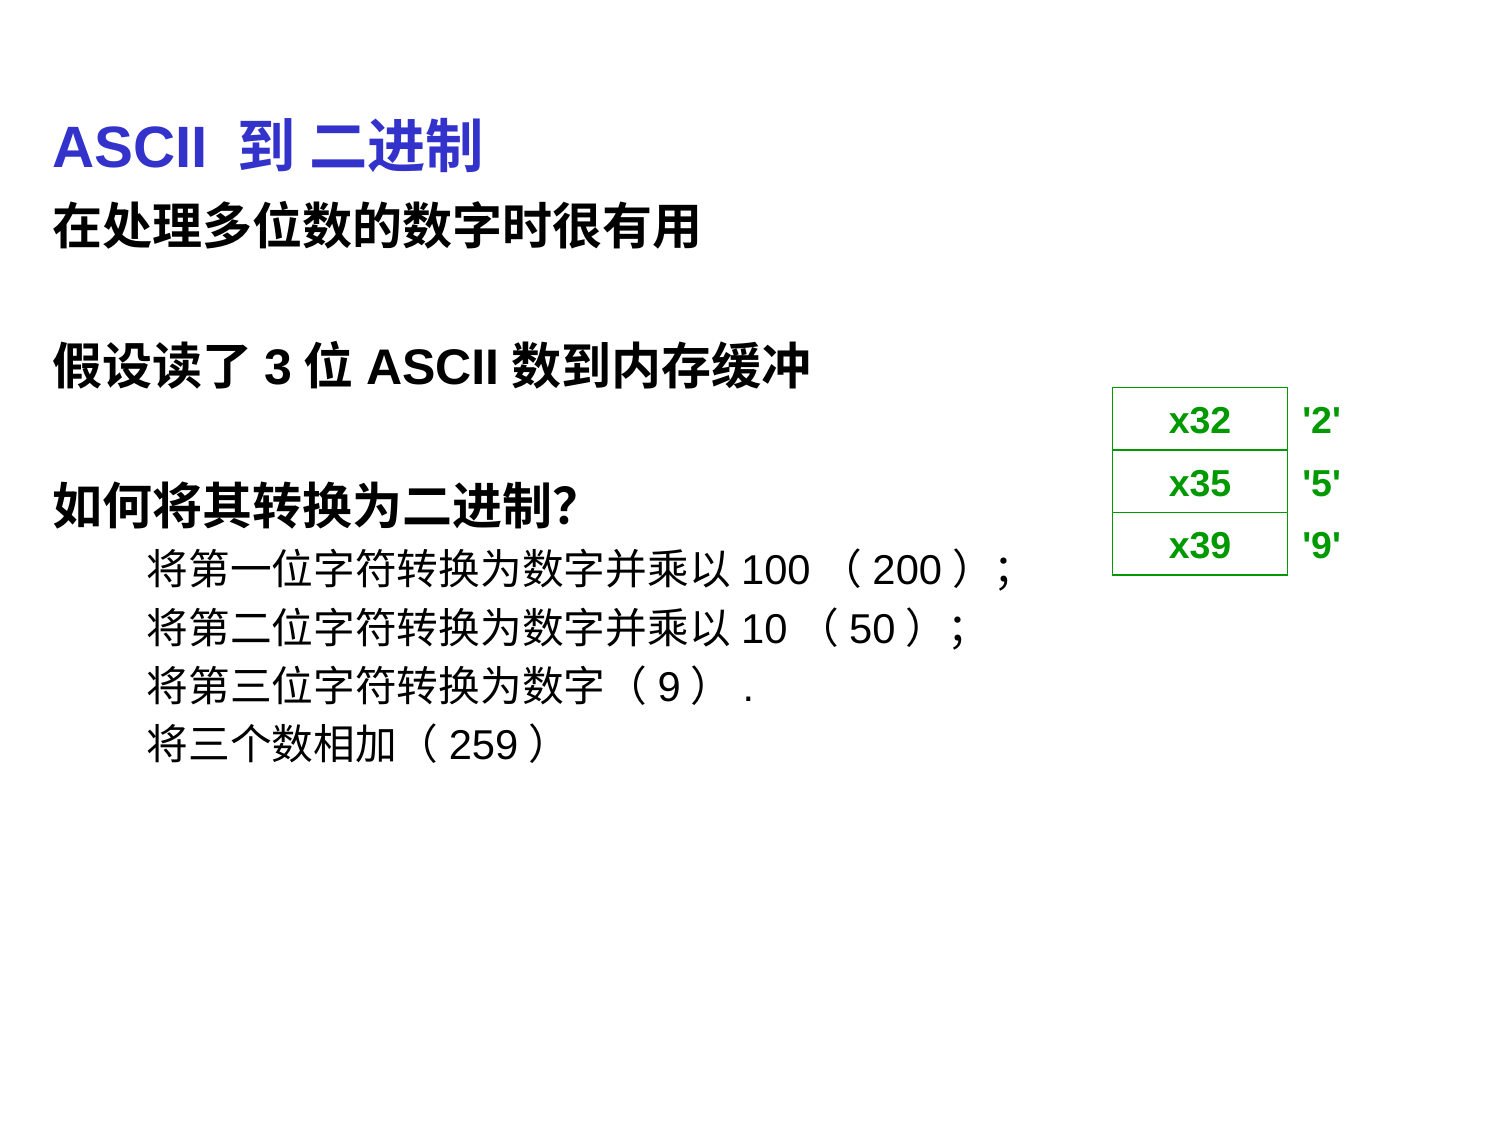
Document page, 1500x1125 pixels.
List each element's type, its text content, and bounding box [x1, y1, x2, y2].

text_box x32 [1112, 387, 1287, 449]
text_box x39 [1112, 512, 1287, 575]
text_box '2' [1287, 387, 1375, 449]
text_box '5' [1287, 449, 1375, 512]
title ASCII 到 二进制 [37, 99, 1463, 187]
text_box '9' [1287, 512, 1375, 575]
text_box 在处理多位数的数字时很有用 假设读了3位ASCII数到内存缓冲 如何将其转换为二进制？ 将第一位字符转换为数字并乘以100（200）； 将第二位字符转换为数字并乘以10（50）； 将第三位字符转换为数字（9）. 将三个数相加（259） [37, 187, 1463, 1000]
text_box x35 [1112, 449, 1287, 512]
